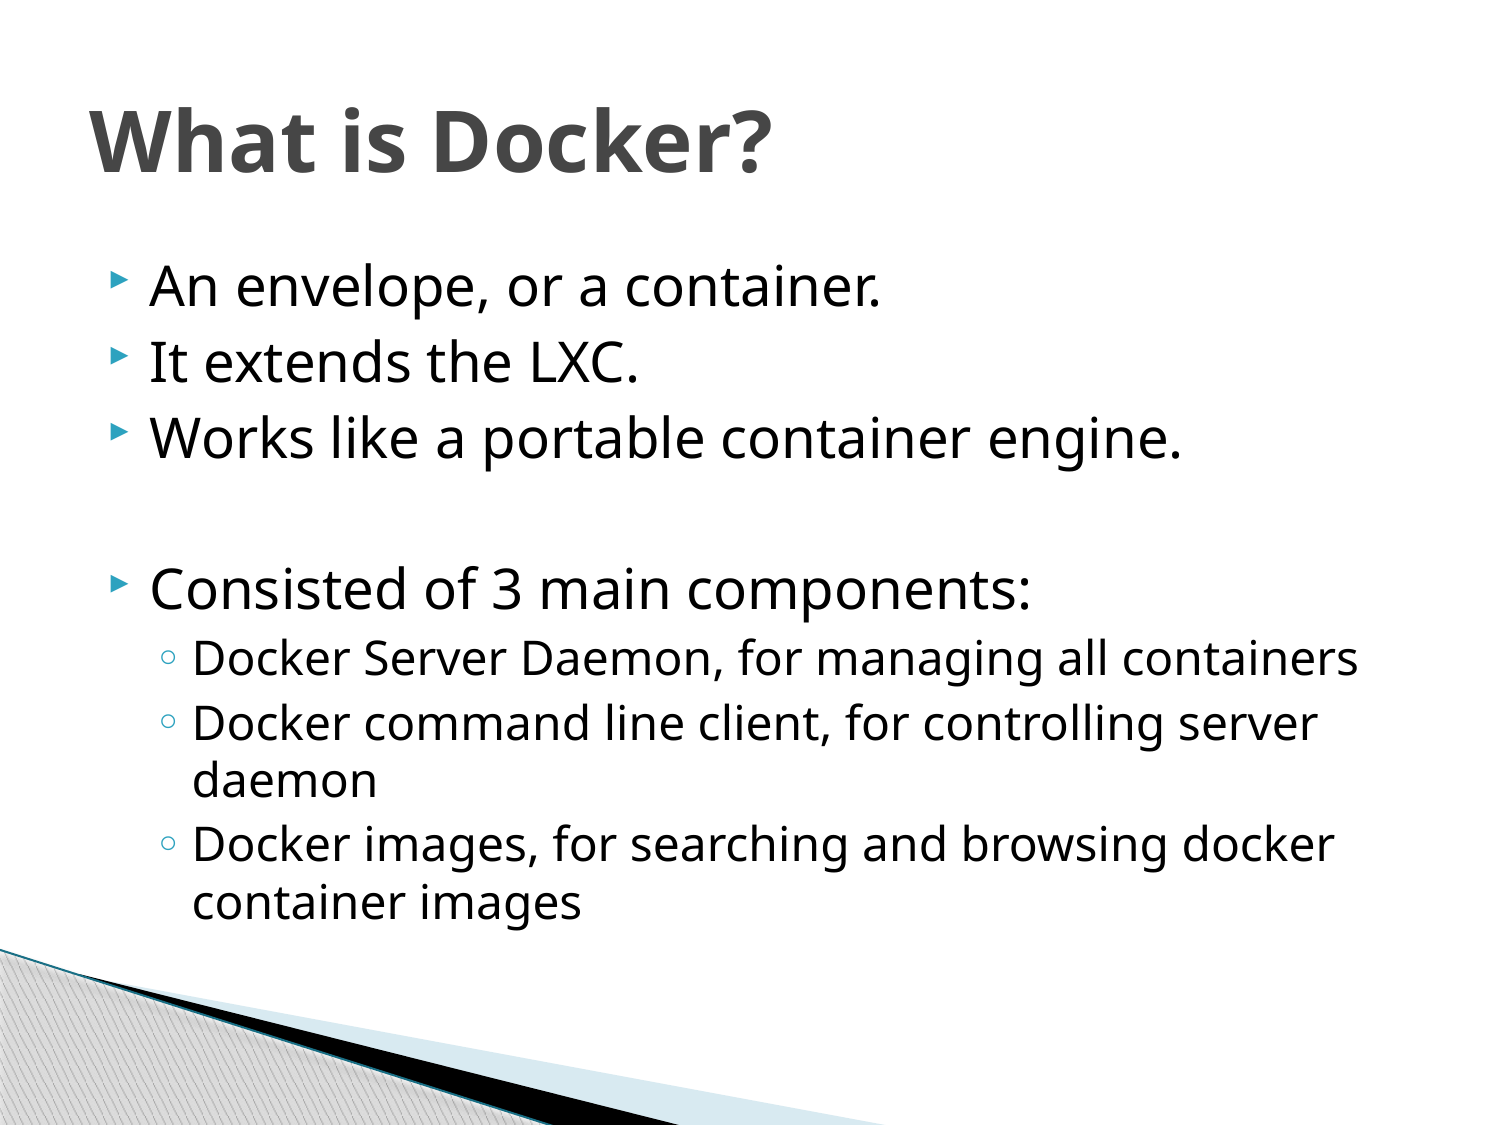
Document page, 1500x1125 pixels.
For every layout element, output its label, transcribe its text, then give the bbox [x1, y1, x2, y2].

list An envelope, or a container. It extends the LXC. Works like a portable container engine. Consisted of 3 main components: Docker Server Daemon, for managing all containers Docker command line client, for controlling server daemon Docker images, for searching and browsing docker container images [75, 243, 1425, 986]
title What is Docker? [75, 45, 1425, 233]
